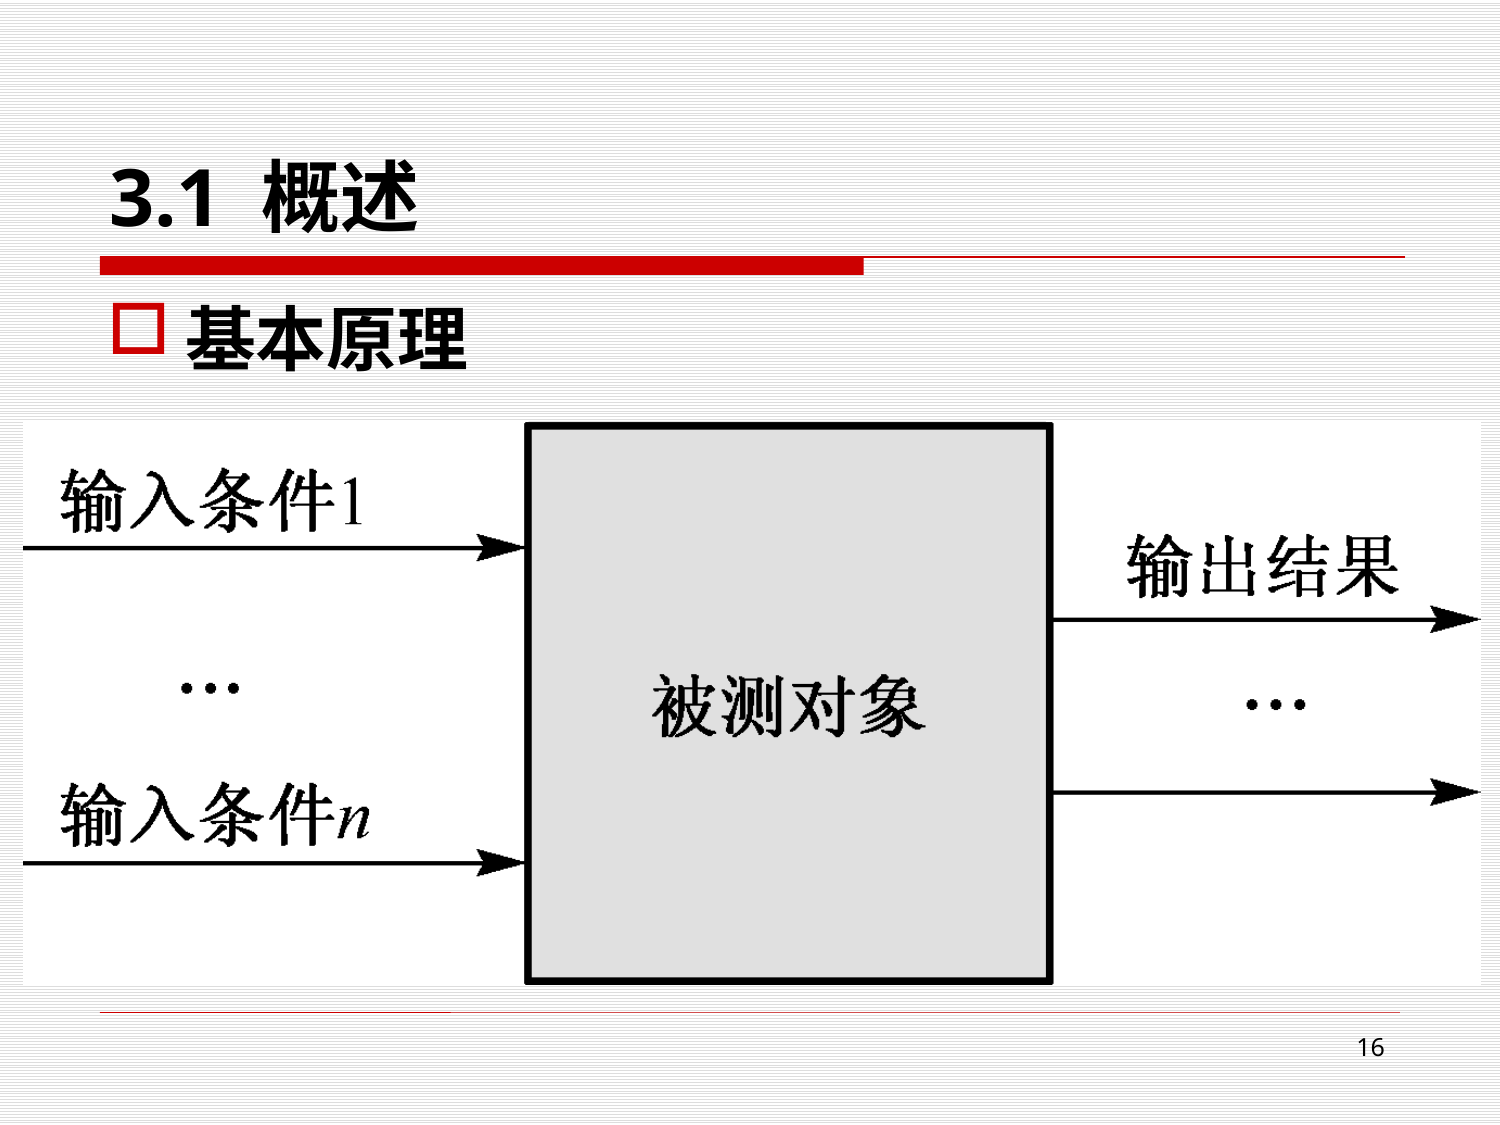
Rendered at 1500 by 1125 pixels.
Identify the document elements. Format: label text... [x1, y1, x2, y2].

picture [23, 421, 1481, 985]
slide_number 16 [1074, 1024, 1401, 1103]
list 基本原理 [92, 287, 1406, 420]
title 3.1 概述 [94, 50, 1407, 250]
